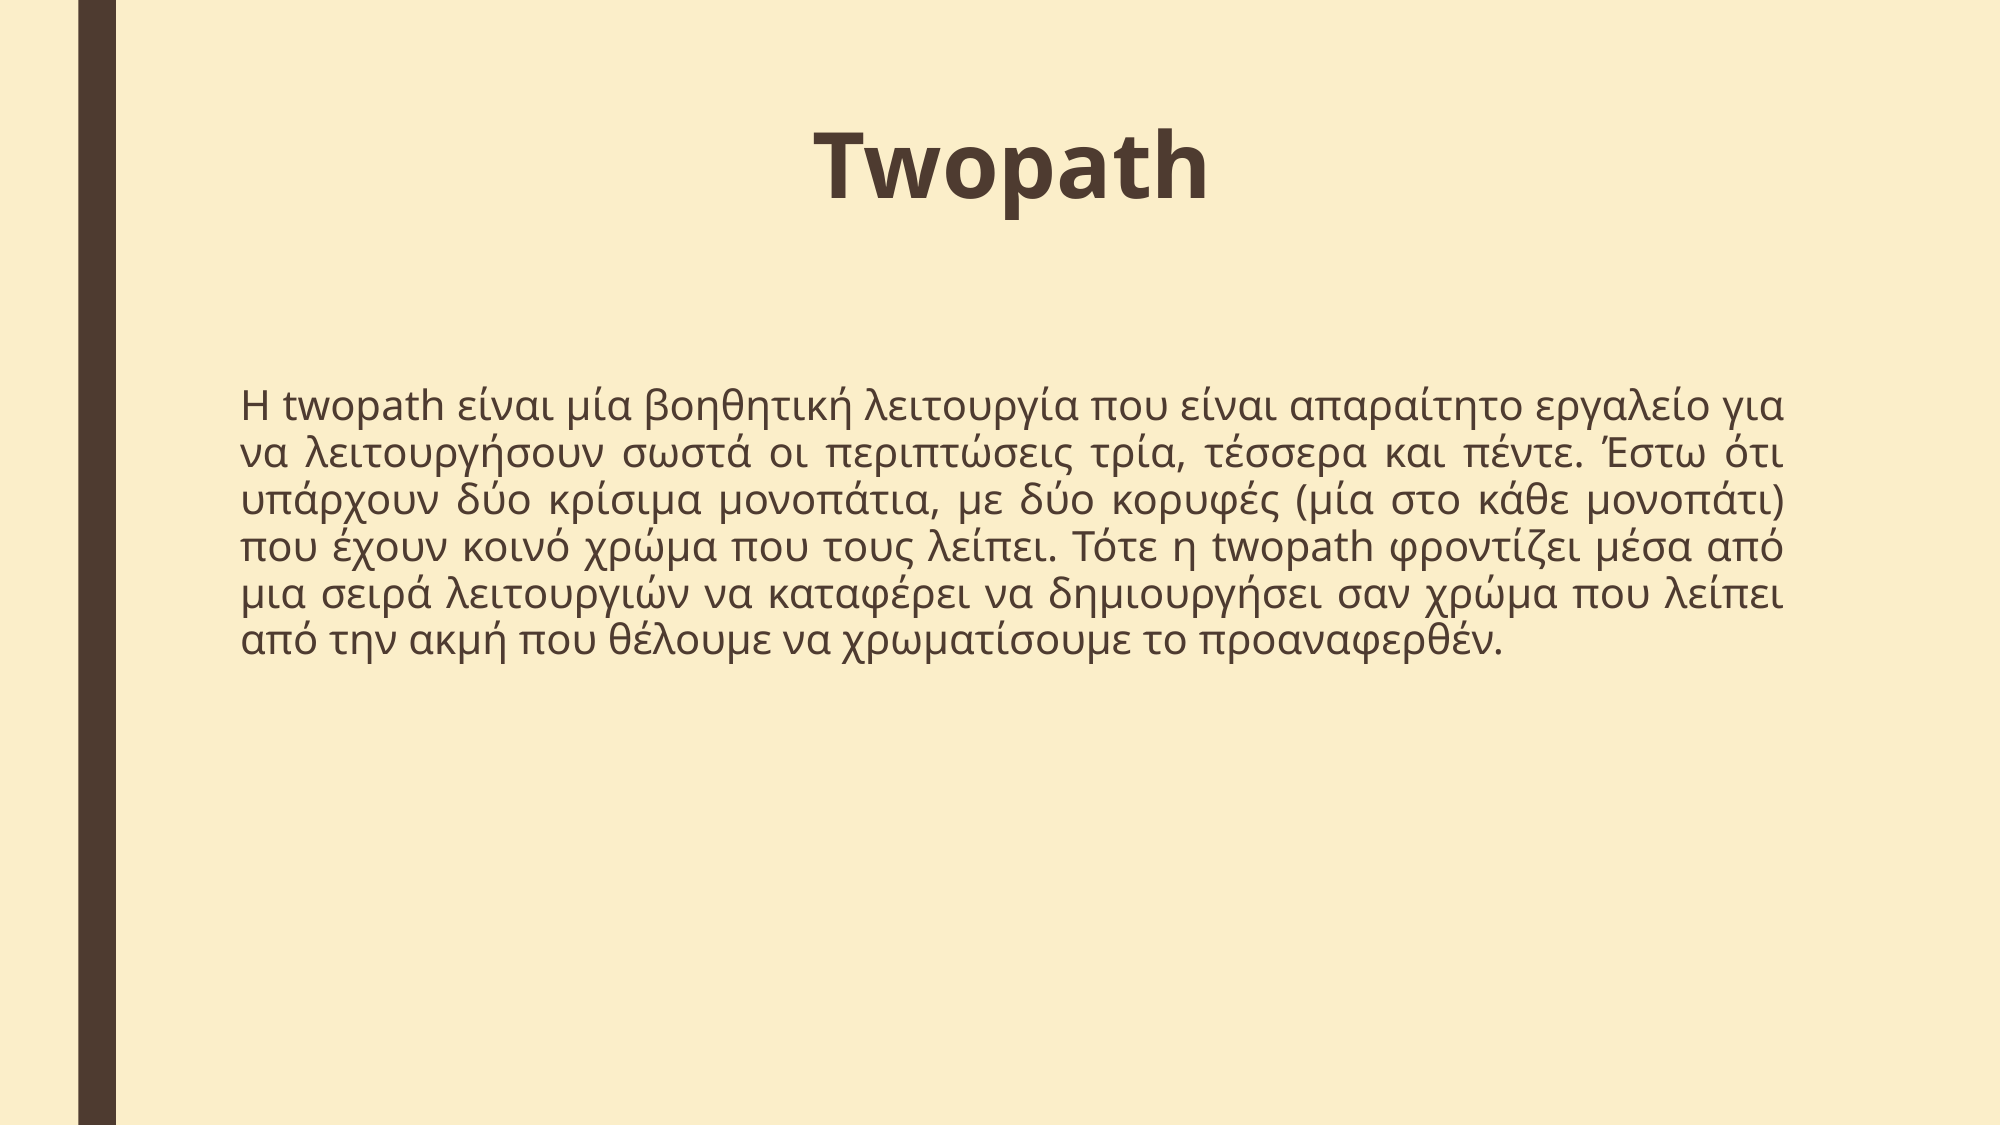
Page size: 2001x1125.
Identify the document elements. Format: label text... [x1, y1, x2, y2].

title Twopath [225, 112, 1800, 357]
list Η twopath είναι μία βοηθητική λειτουργία που είναι απαραίτητο εργαλείο για να λειτουργήσουν σωστά οι περιπτώσεις τρία, τέσσερα και πέντε. Έστω ότι υπάρχουν δύο κρίσιμα μονοπάτια, με δύο κορυφές (μία στο κάθε μονοπάτι) που έχουν κοινό χρώμα που τους λείπει. Τότε η twopath φροντίζει μέσα από μια σειρά λειτουργιών να καταφέρει να δημιουργήσει σαν χρώμα που λείπει από την ακμή που θέλουμε να χρωματίσουμε το προαναφερθέν. [225, 375, 1800, 963]
